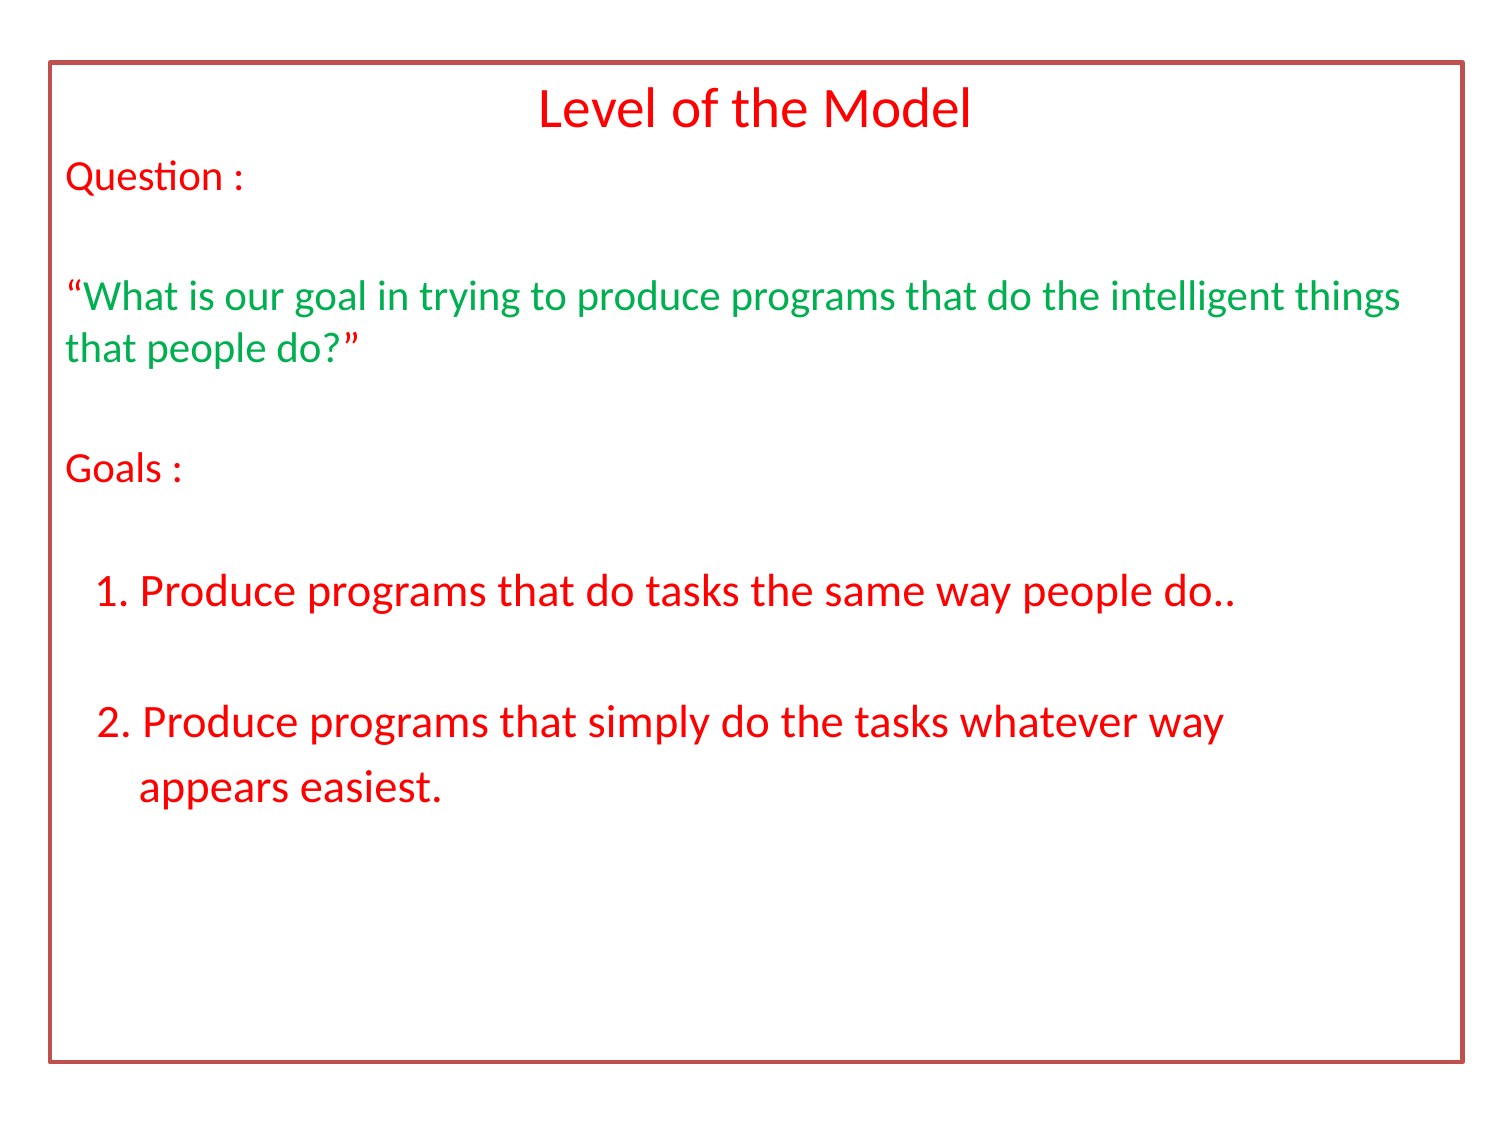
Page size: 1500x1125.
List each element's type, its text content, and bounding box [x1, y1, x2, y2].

subtitle Level of the Model Question : “What is our goal in trying to produce programs that do the intelligent things that people do?” Goals : 1. Produce programs that do tasks the same way people do.. 2. Produce programs that simply do the tasks whatever way appears easiest. [48, 60, 1465, 1064]
